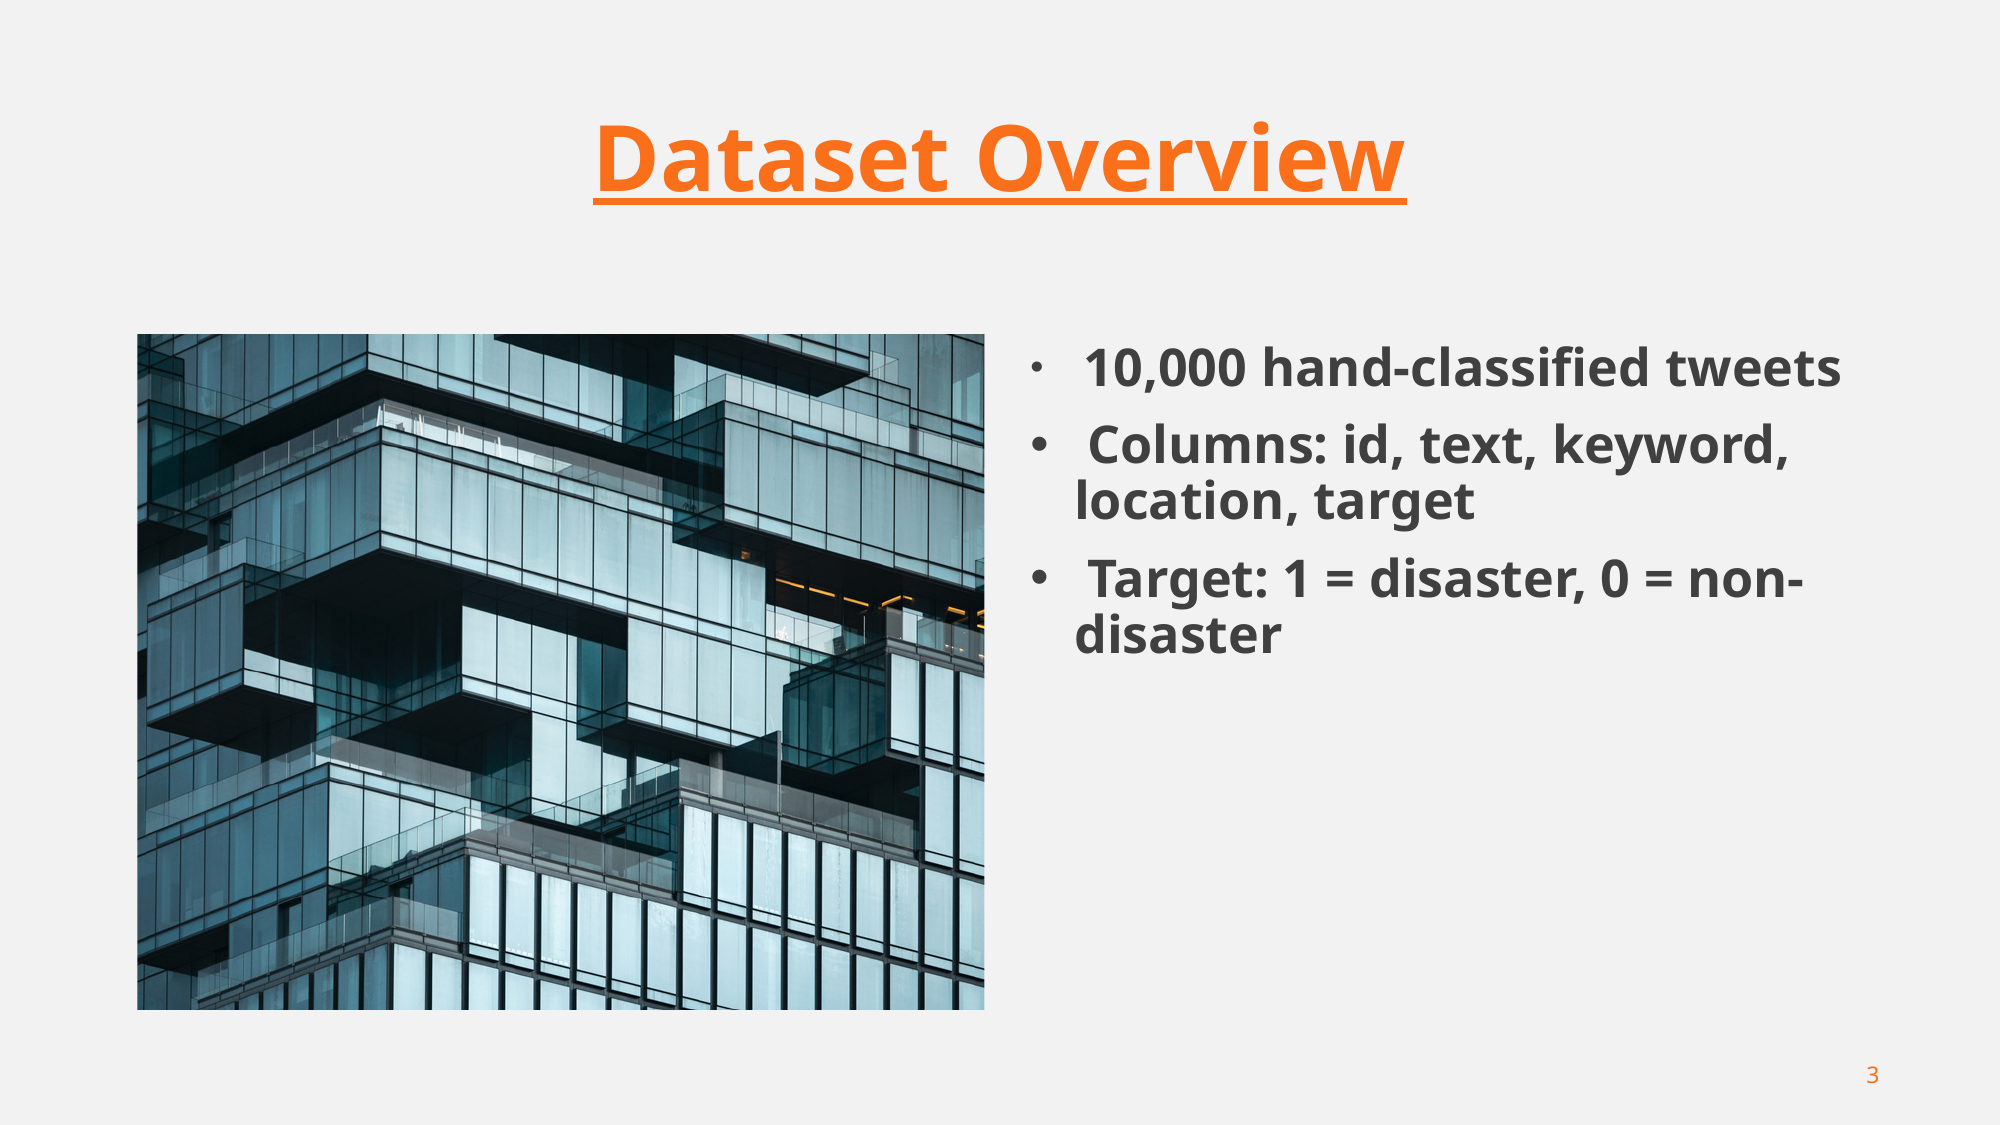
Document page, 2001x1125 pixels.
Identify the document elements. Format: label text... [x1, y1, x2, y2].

title Dataset Overview [137, 104, 1863, 219]
list 10,000 hand-classified tweets Columns: id, text, keyword, location, target Target: 1 = disaster, 0 = non-disaster [1015, 334, 1863, 1010]
picture [137, 334, 985, 1010]
